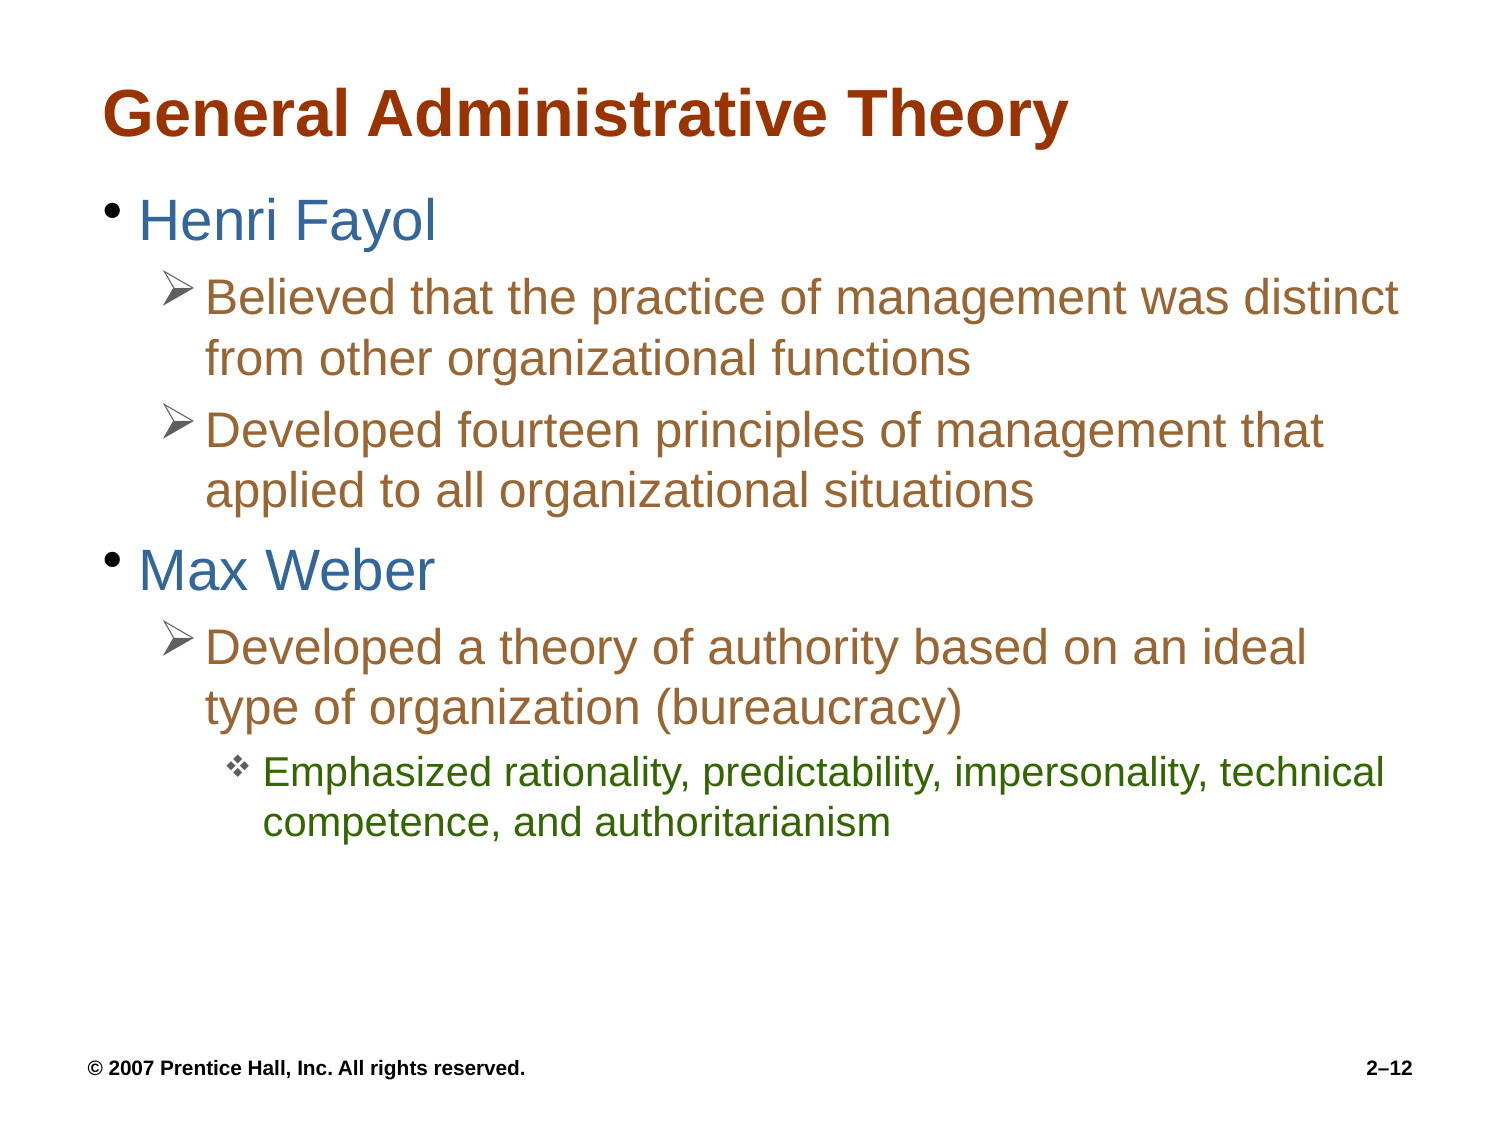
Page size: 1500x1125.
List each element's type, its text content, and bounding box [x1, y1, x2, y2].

list Henri Fayol Believed that the practice of management was distinct from other organizational functions Developed fourteen principles of management that applied to all organizational situations Max Weber Developed a theory of authority based on an ideal type of organization (bureaucracy) Emphasized rationality, predictability, impersonality, technical competence, and authoritarianism [87, 174, 1417, 1000]
title General Administrative Theory [87, 62, 1413, 158]
footer © 2007 Prentice Hall, Inc. All rights reserved. [87, 1012, 750, 1088]
slide_number 2–12 [1050, 1012, 1413, 1088]
